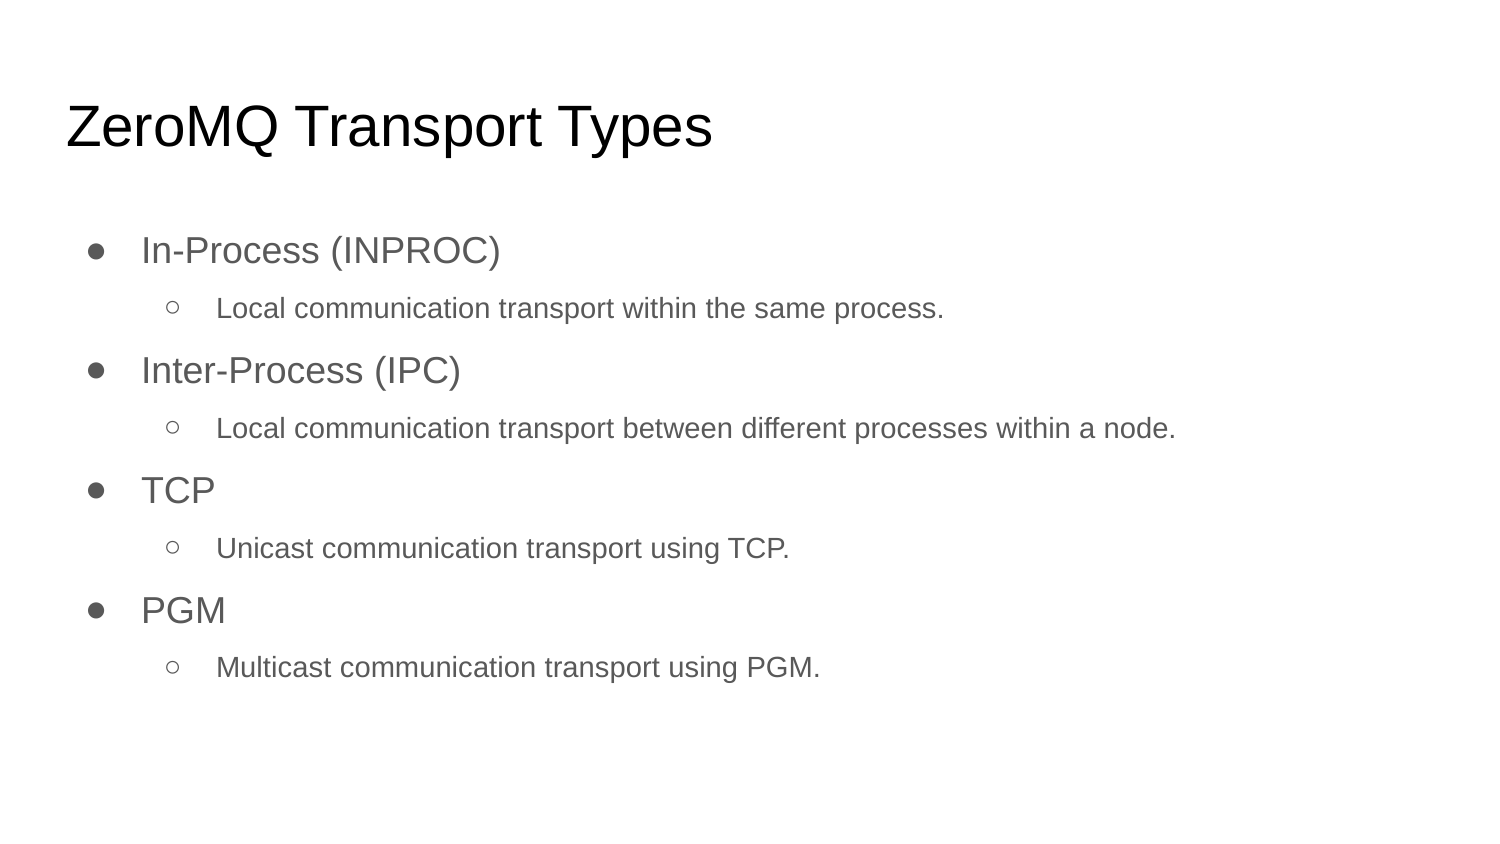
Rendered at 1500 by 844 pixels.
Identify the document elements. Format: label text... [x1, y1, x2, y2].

list In-Process (INPROC) Local communication transport within the same process. Inter-Process (IPC) Local communication transport between different processes within a node. TCP Unicast communication transport using TCP. PGM Multicast communication transport using PGM. [51, 189, 1449, 750]
title ZeroMQ Transport Types [51, 72, 1449, 167]
